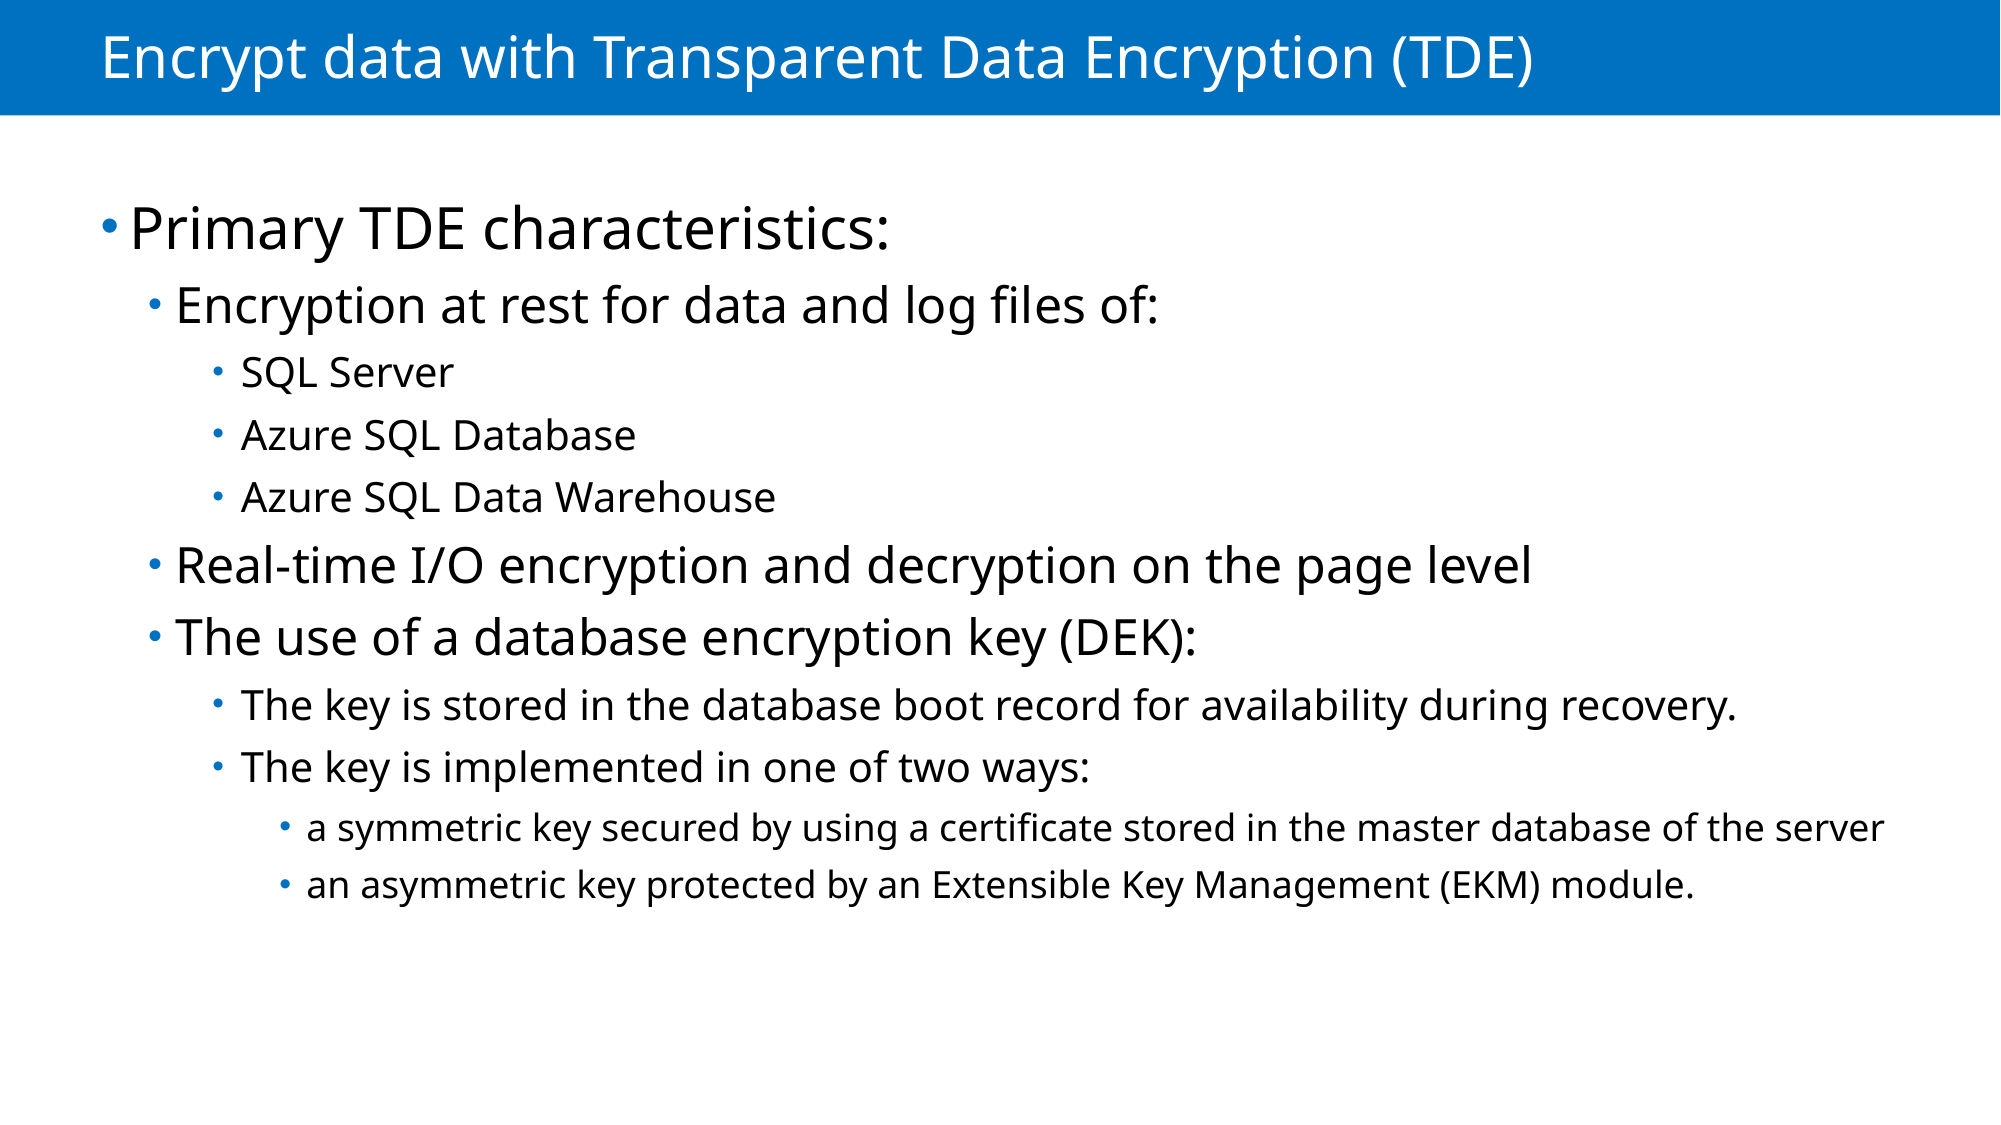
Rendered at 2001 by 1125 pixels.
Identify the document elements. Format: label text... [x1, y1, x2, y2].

title Encrypt data with Transparent Data Encryption (TDE) [100, 0, 1802, 122]
list Primary TDE characteristics: Encryption at rest for data and log files of: SQL Server Azure SQL Database Azure SQL Data Warehouse Real-time I/O encryption and decryption on the page level The use of a database encryption key (DEK): The key is stored in the database boot record for availability during recovery. The key is implemented in one of two ways: a symmetric key secured by using a certificate stored in the master database of the server an asymmetric key protected by an Extensible Key Management (EKM) module. [100, 190, 1909, 981]
